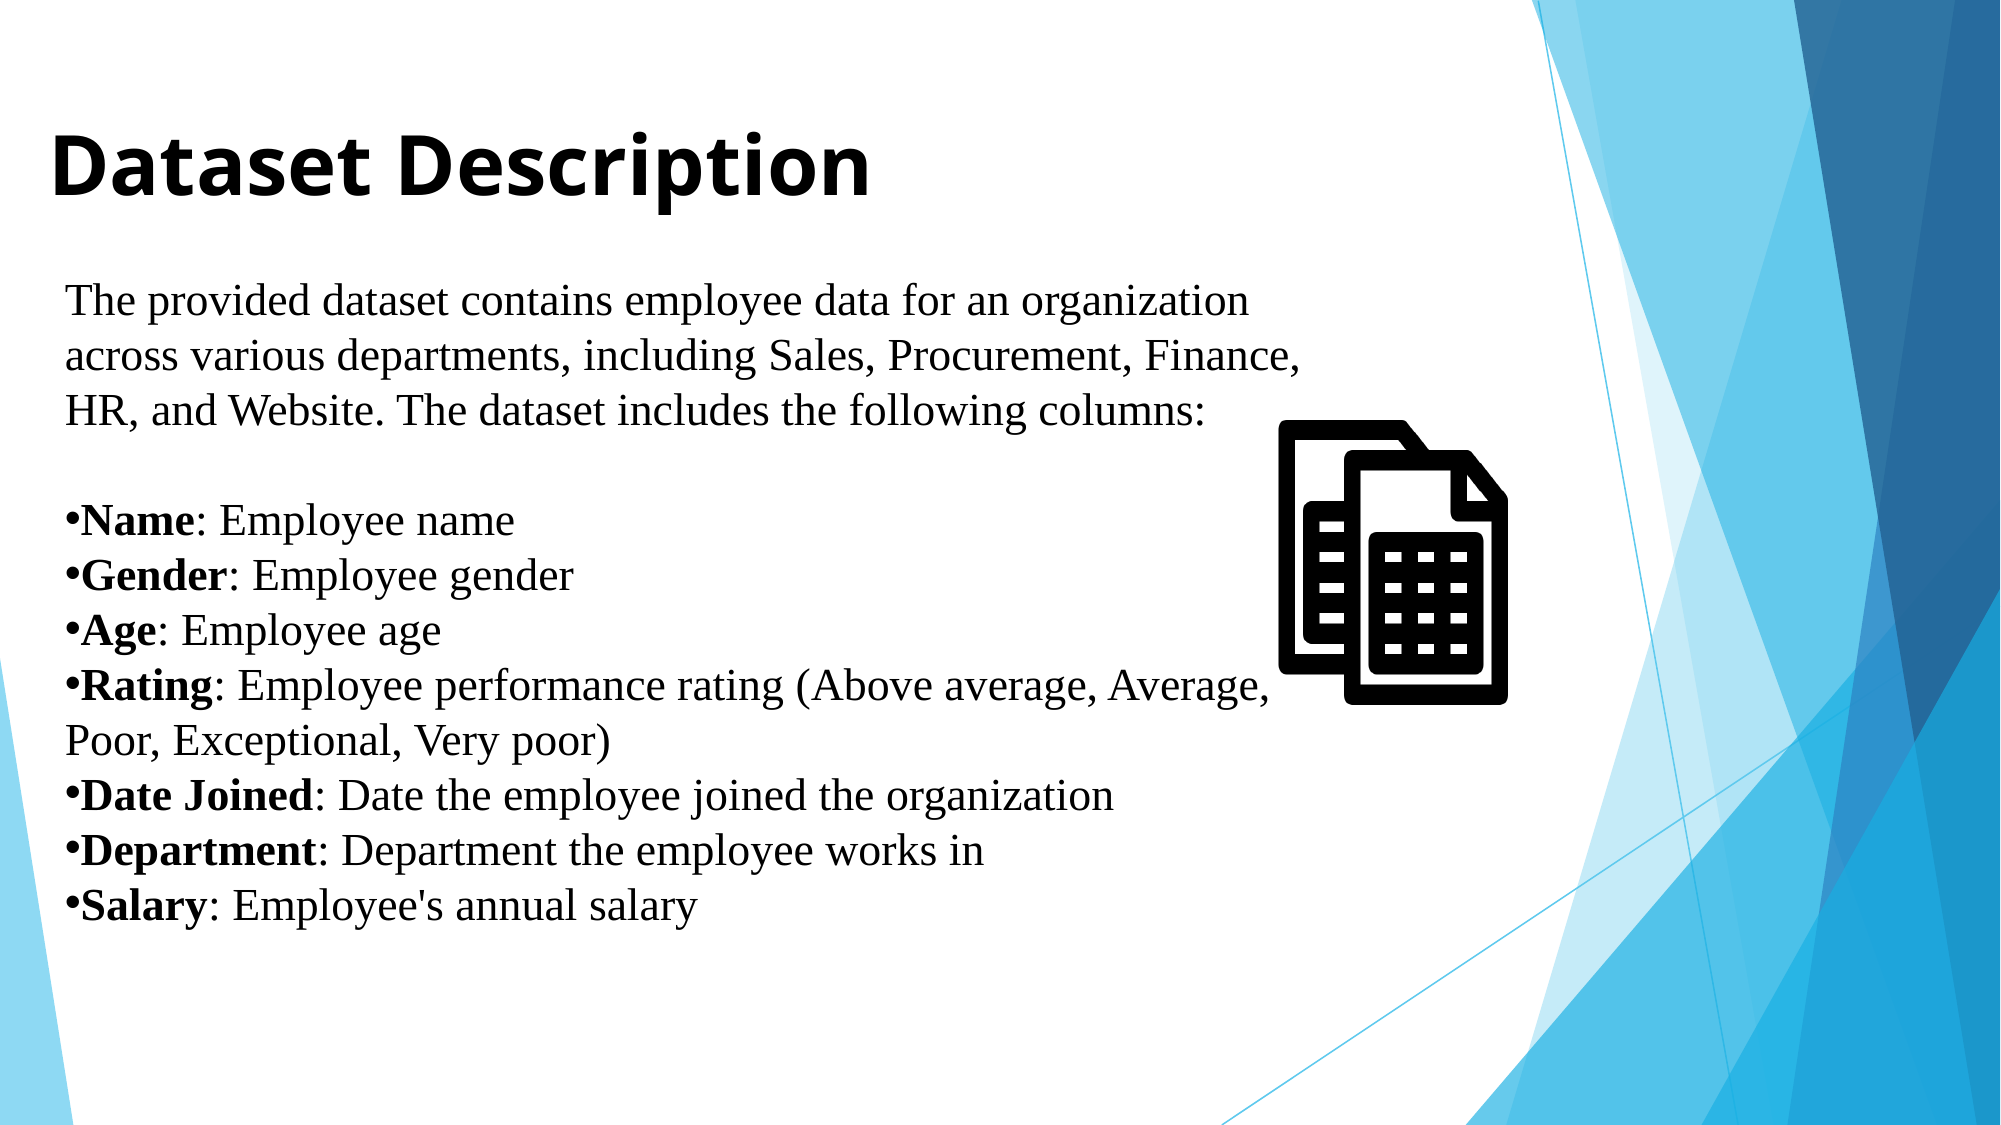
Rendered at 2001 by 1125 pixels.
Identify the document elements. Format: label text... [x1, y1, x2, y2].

text_box The provided dataset contains employee data for an organization across various departments, including Sales, Procurement, Finance, HR, and Website. The dataset includes the following columns: Name: Employee name Gender: Employee gender Age: Employee age Rating: Employee performance rating (Above average, Average, Poor, Exceptional, Very poor) Date Joined: Date the employee joined the organization Department: Department the employee works in Salary: Employee's annual salary [50, 262, 1364, 982]
title Dataset Description [48, 112, 1688, 214]
picture [1262, 399, 1524, 726]
